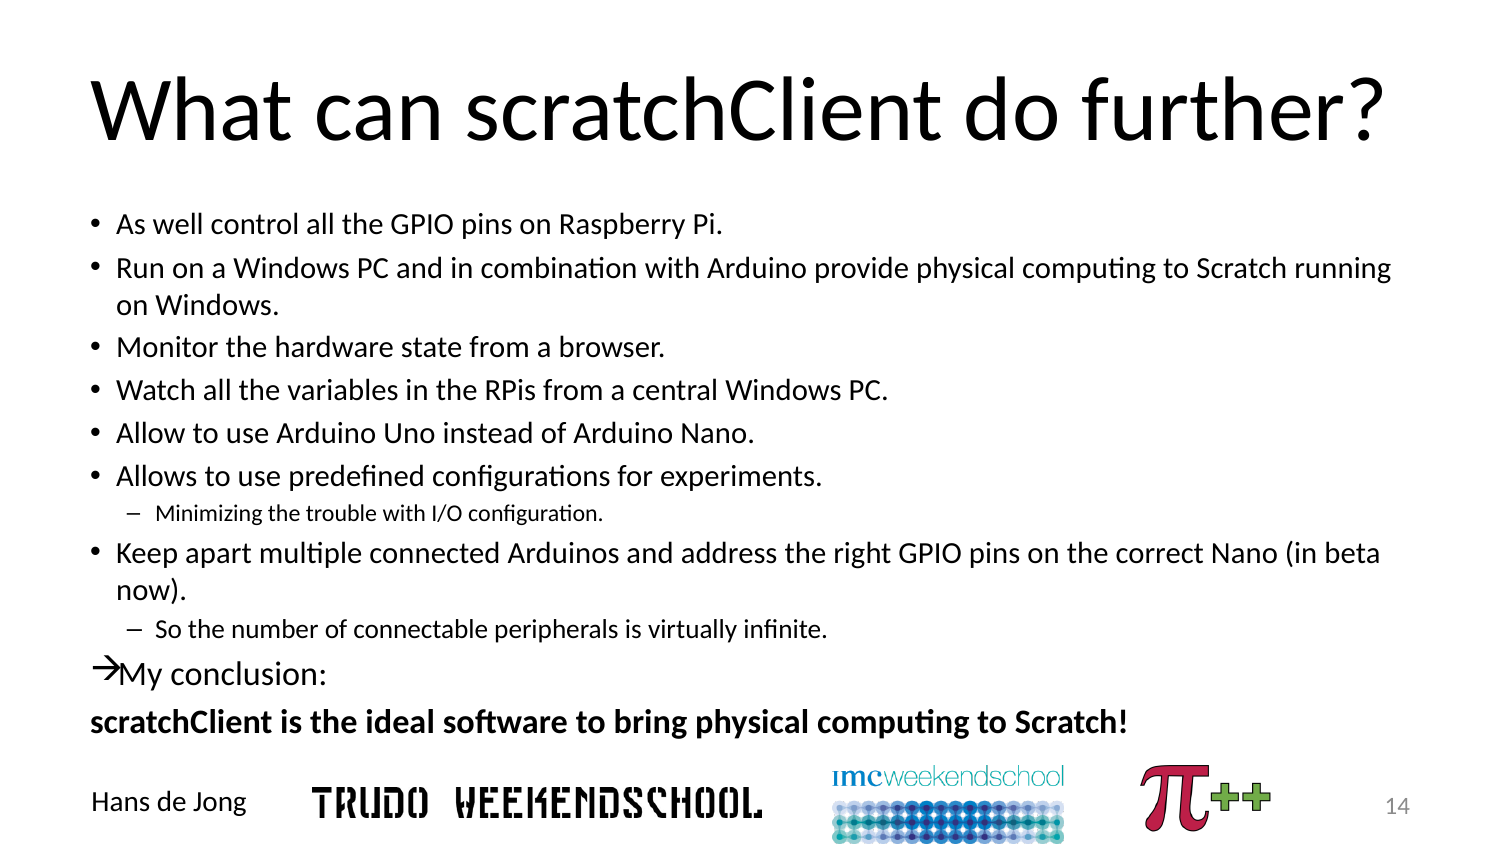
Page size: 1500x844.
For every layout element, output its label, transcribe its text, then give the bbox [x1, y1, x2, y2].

slide_number 14 [1340, 782, 1425, 827]
picture [312, 787, 762, 818]
title What can scratchClient do further? [75, 33, 1425, 175]
list As well control all the GPIO pins on Raspberry Pi. Run on a Windows PC and in combination with Arduino provide physical computing to Scratch running on Windows. Monitor the hardware state from a browser. Watch all the variables in the RPis from a central Windows PC. Allow to use Arduino Uno instead of Arduino Nano. Allows to use predefined configurations for experiments. Minimizing the trouble with I/O configuration. Keep apart multiple connected Arduinos and address the right GPIO pins on the correct Nano (in beta now). So the number of connectable peripherals is virtually infinite. My conclusion: scratchClient is the ideal software to bring physical computing to Scratch! [75, 196, 1425, 754]
picture [1139, 764, 1271, 832]
picture [832, 765, 1064, 844]
